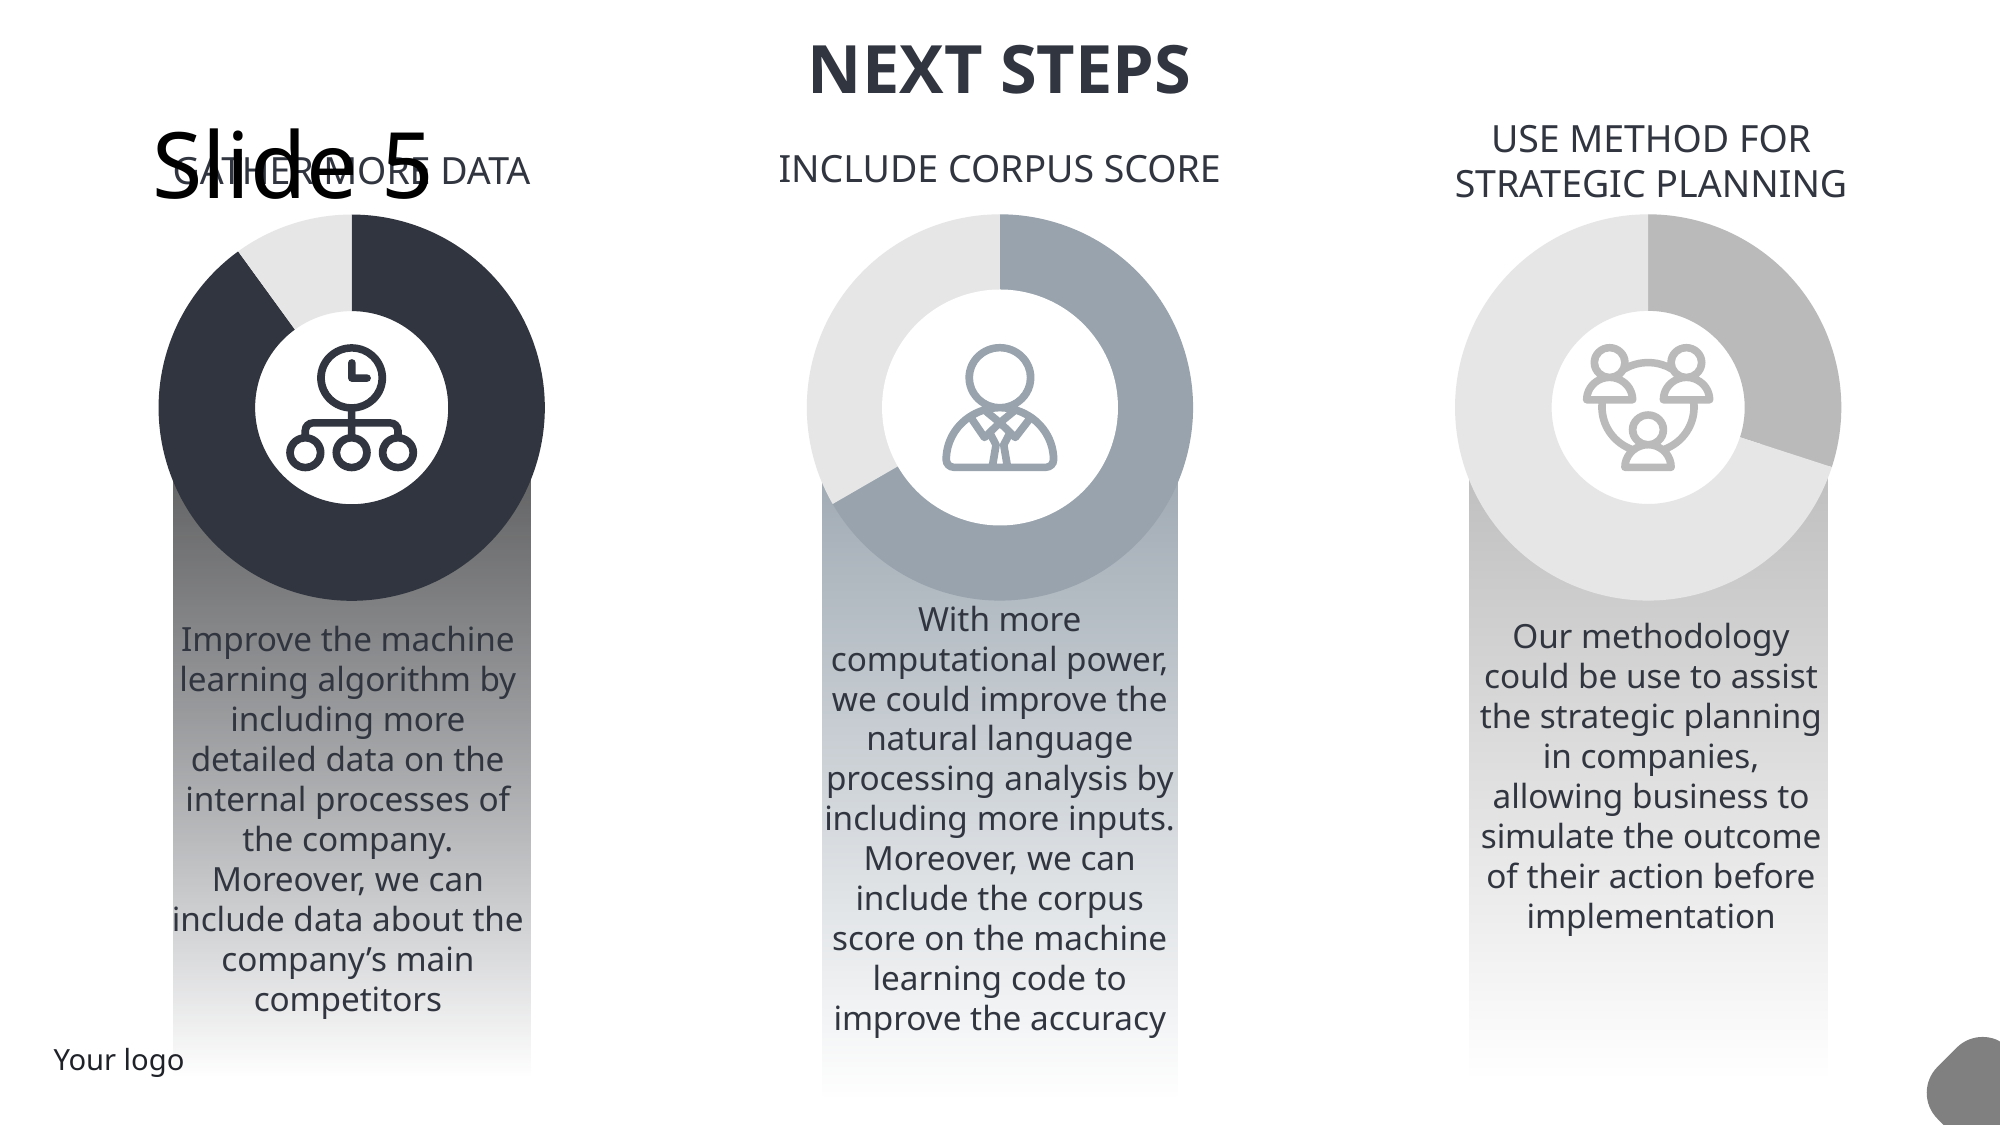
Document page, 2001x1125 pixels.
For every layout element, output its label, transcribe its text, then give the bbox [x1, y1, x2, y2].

text_box With more computational power, we could improve the natural language processing analysis by including more inputs. Moreover, we can include the corpus score on the machine learning code to improve the accuracy [823, 609, 1177, 1038]
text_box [49, 206, 654, 609]
text_box Your logo [53, 1040, 172, 1076]
title Slide 5 [137, 59, 1863, 278]
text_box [1346, 206, 1951, 609]
text_box [1468, 609, 1828, 1077]
text_box NEXT STEPS [807, 27, 1192, 59]
text_box [821, 609, 1178, 1099]
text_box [698, 206, 1302, 609]
text_box [172, 609, 531, 1077]
text_box [1925, 1035, 2000, 1125]
text_box Our methodology could be use to assist the strategic planning in companies, allowing business to simulate the outcome of their action before implementation [1474, 615, 1828, 935]
text_box Improve the machine learning algorithm by including more detailed data on the internal processes of the company. Moreover, we can include data about the company’s main competitors [171, 618, 525, 1018]
